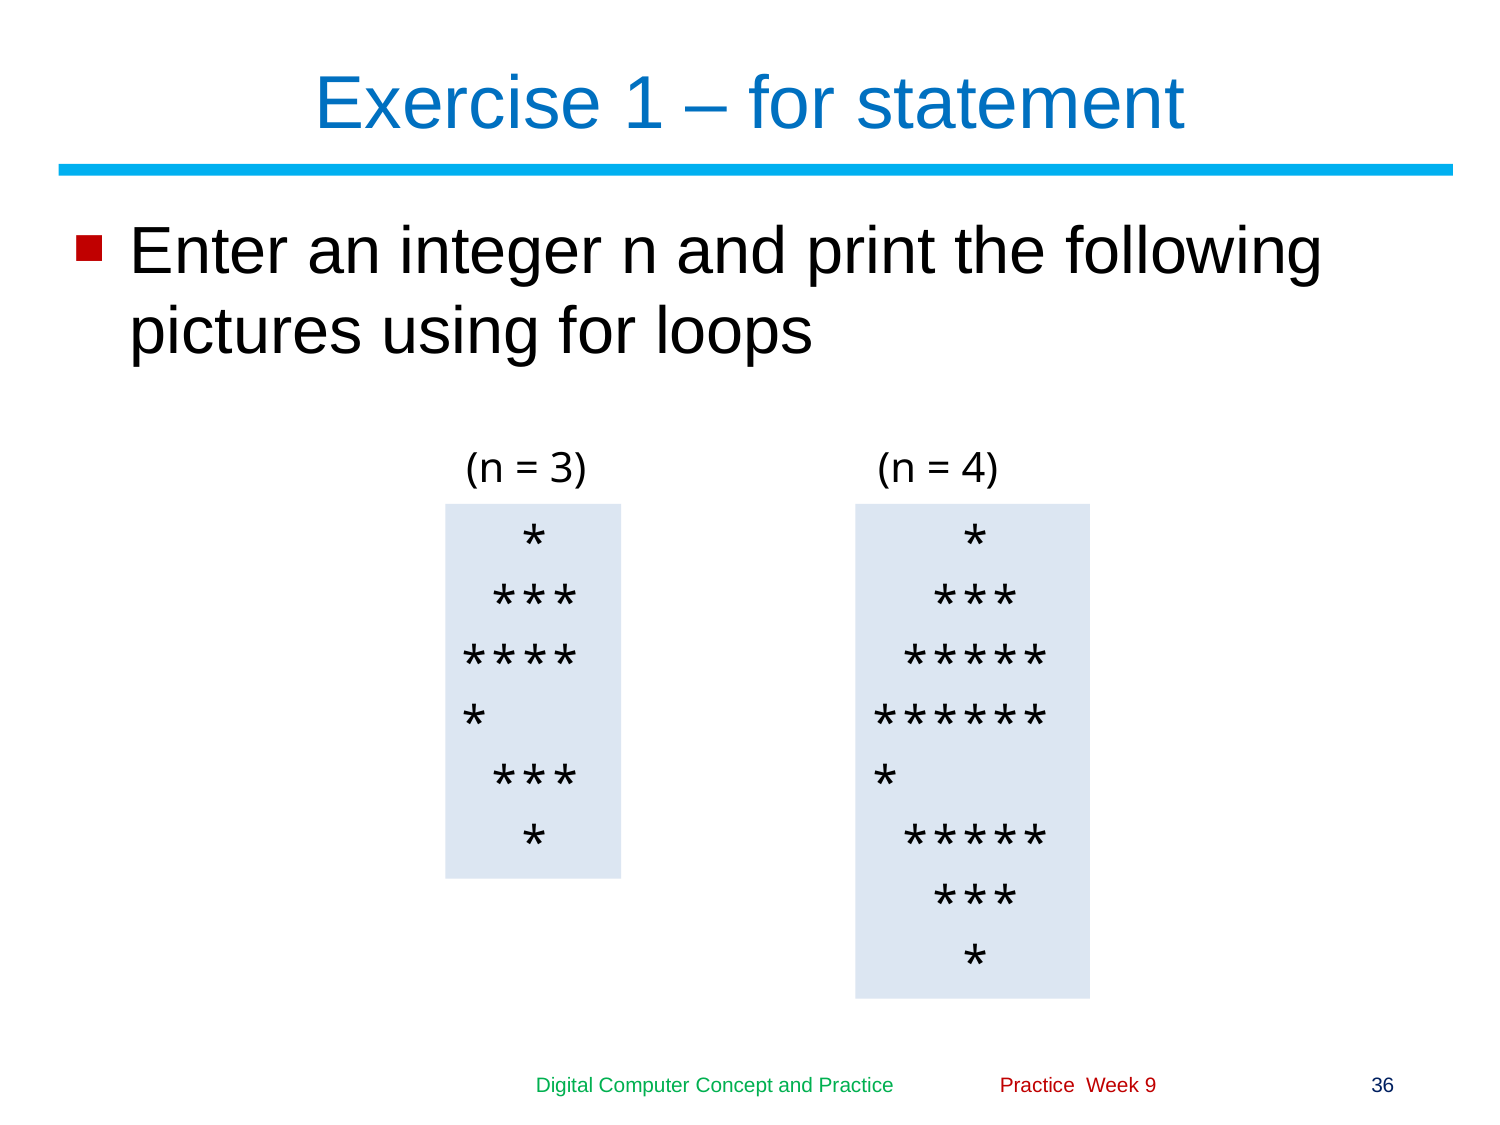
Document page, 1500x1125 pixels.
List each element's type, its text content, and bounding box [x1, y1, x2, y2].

list Enter an integer n and print the following pictures using for loops [58, 199, 1454, 1043]
title Exercise 1 – for statement [53, 45, 1448, 153]
text_box (n = 4) [863, 433, 1014, 499]
text_box * *** ***** *** * [445, 503, 622, 879]
text_box * *** ***** ******* ***** *** * [855, 503, 1090, 999]
text_box (n = 3) [451, 433, 602, 499]
